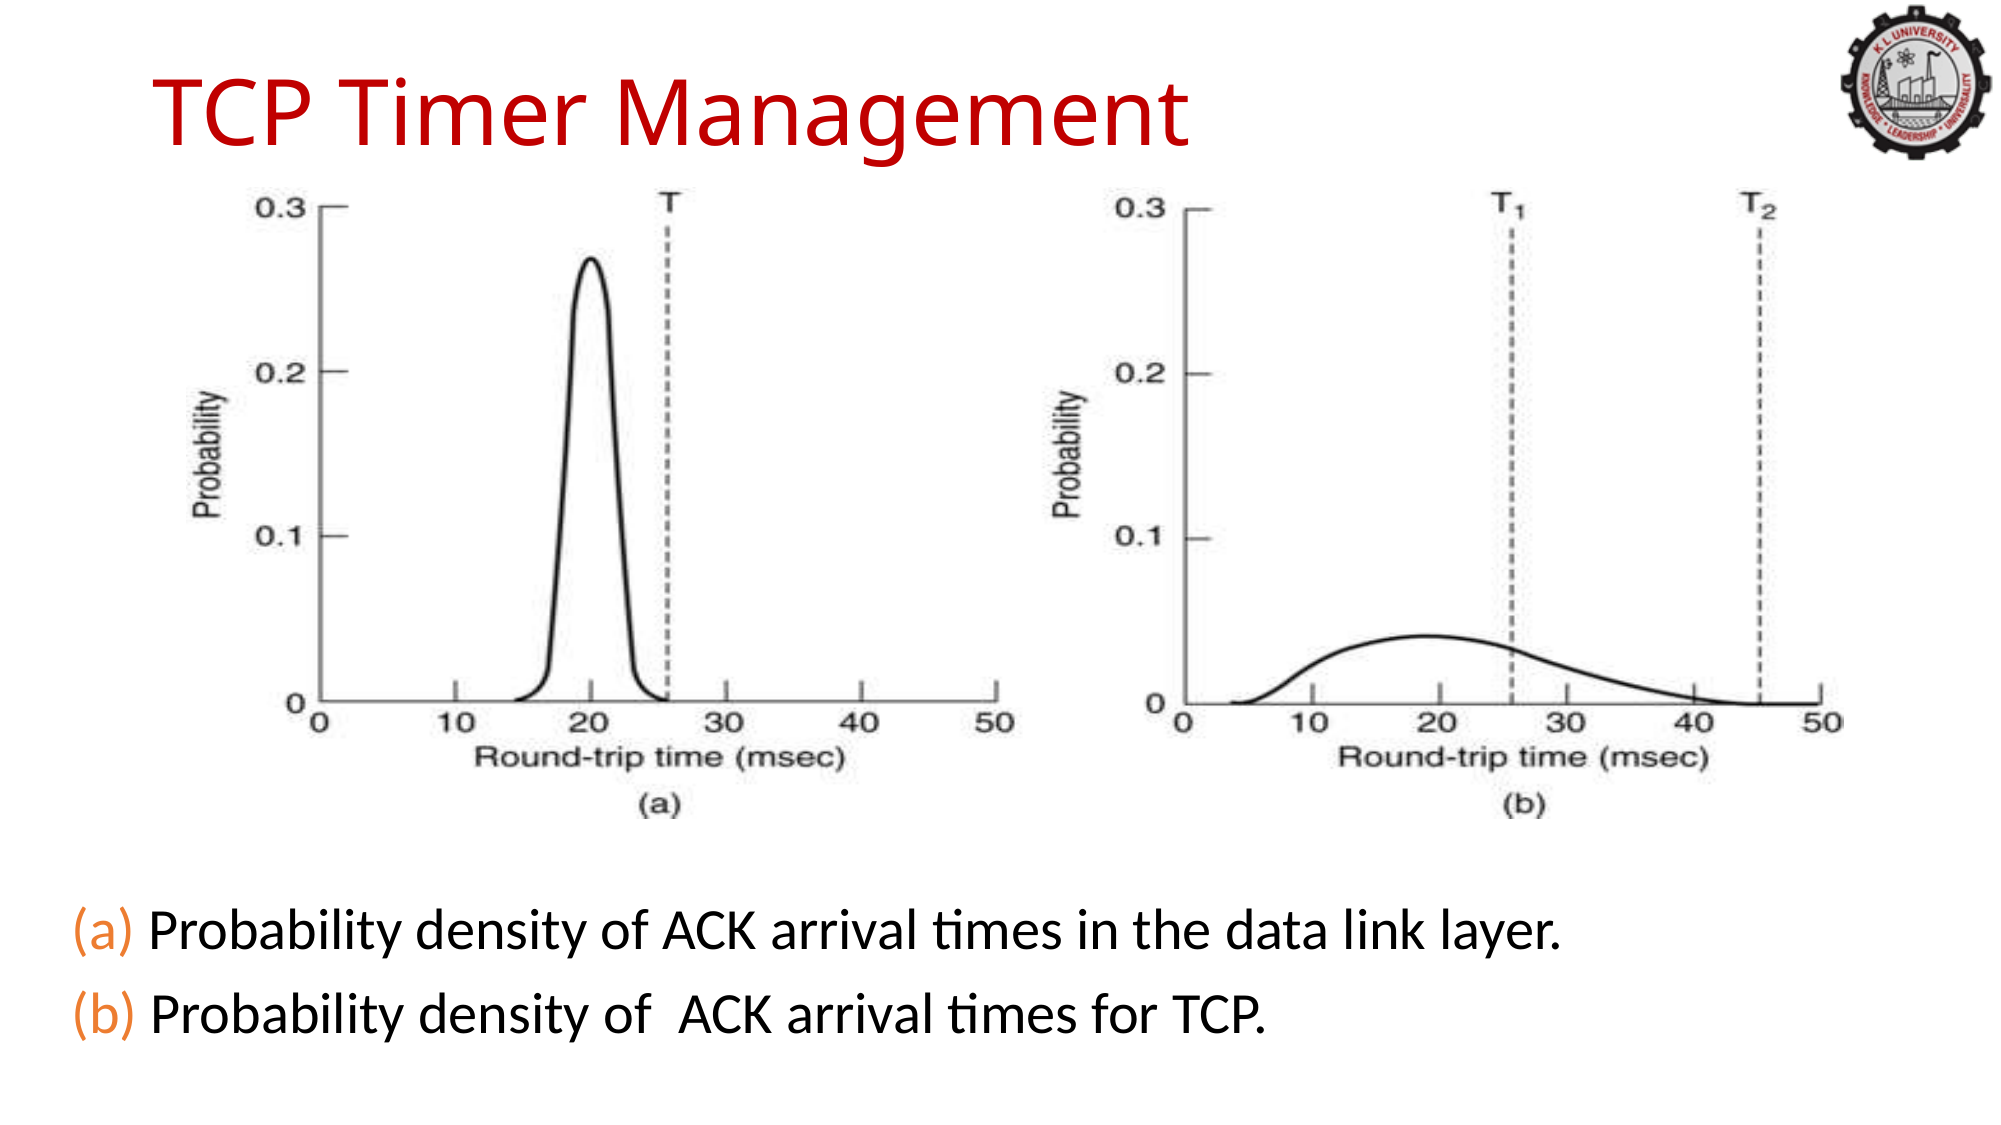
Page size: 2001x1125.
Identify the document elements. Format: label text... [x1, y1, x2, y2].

title TCP Timer Management [137, 59, 1863, 173]
picture [1827, 0, 2000, 173]
picture [186, 187, 1844, 819]
list (a) Probability density of ACK arrival times in the data link layer. (b) Probability density of ACK arrival times for TCP. [56, 891, 2000, 1103]
